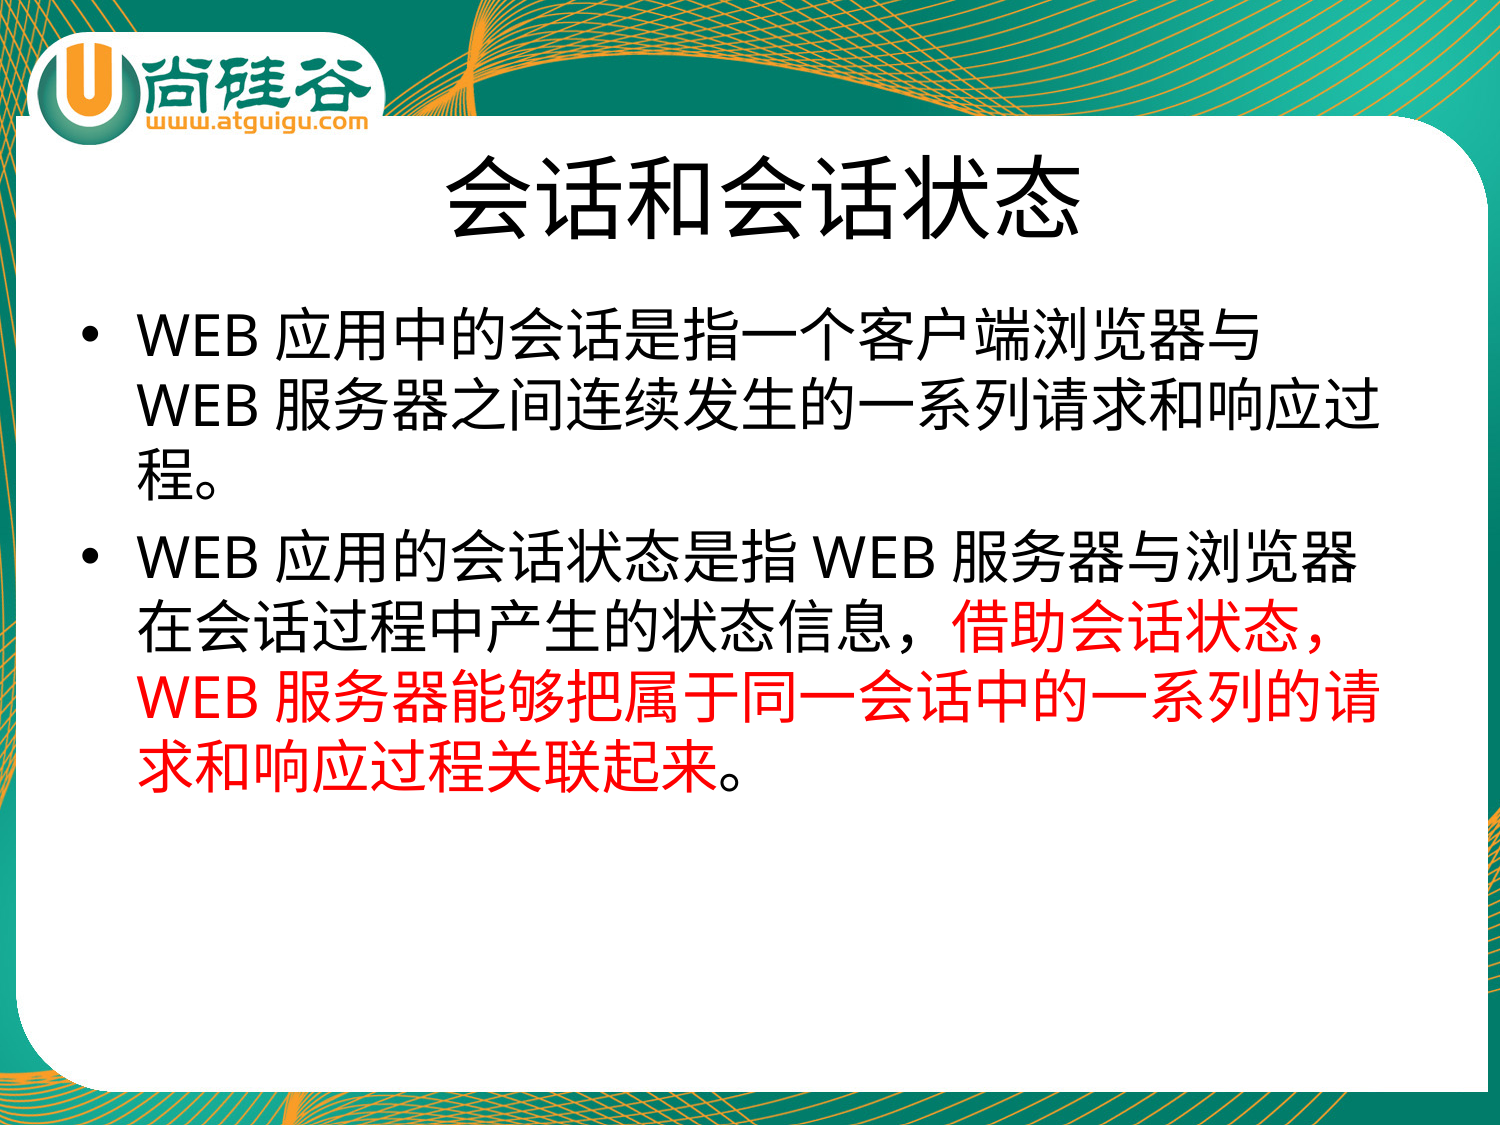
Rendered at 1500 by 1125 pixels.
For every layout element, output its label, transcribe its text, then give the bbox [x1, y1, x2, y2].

title 会话和会话状态 [88, 125, 1439, 266]
picture [0, 0, 1500, 1125]
list WEB应用中的会话是指一个客户端浏览器与WEB服务器之间连续发生的一系列请求和响应过程。 WEB应用的会话状态是指WEB服务器与浏览器在会话过程中产生的状态信息，借助会话状态，WEB服务器能够把属于同一会话中的一系列的请求和响应过程关联起来。 [64, 290, 1412, 842]
